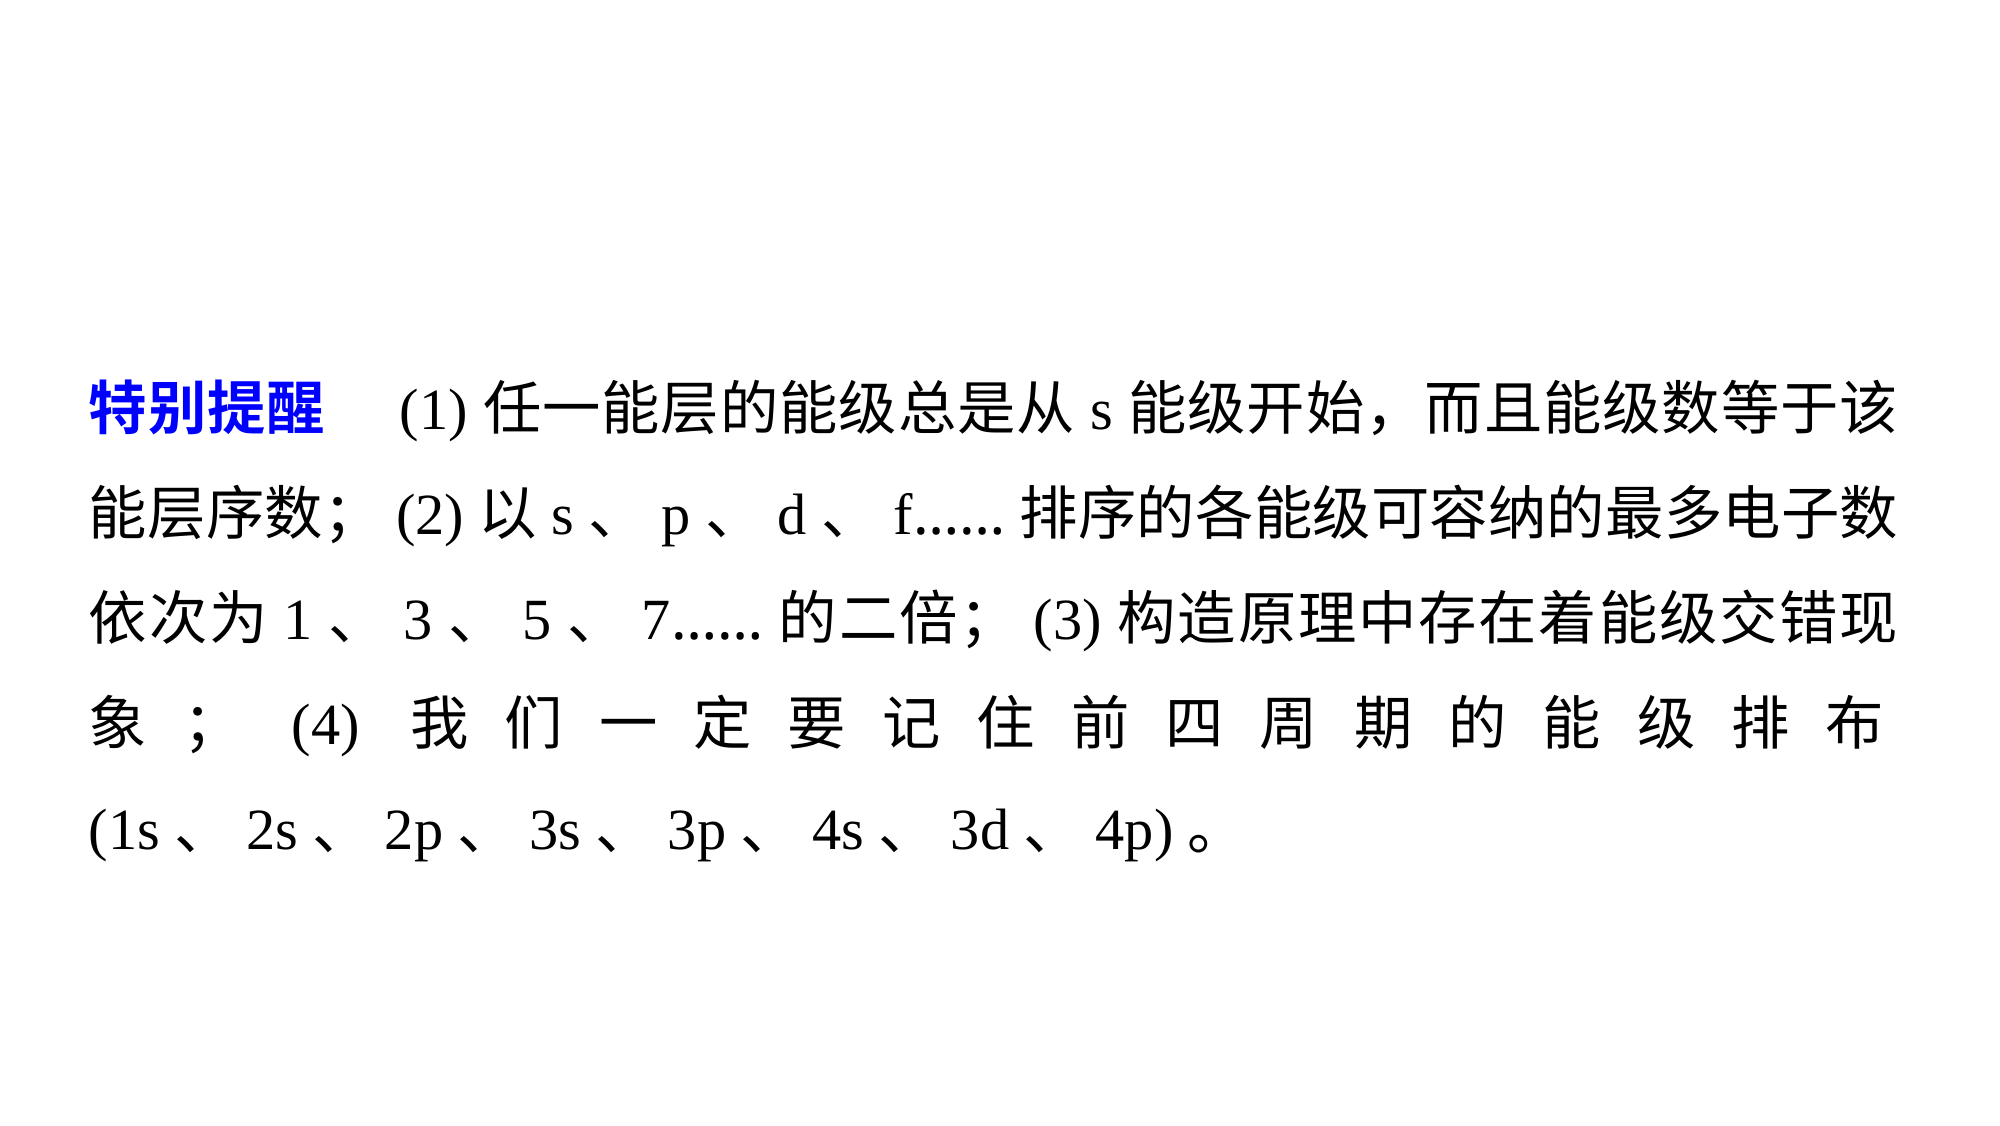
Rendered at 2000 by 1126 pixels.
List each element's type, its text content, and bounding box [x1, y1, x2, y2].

text_box 特别提醒 (1)任一能层的能级总是从s能级开始，而且能级数等于该能层序数；(2)以s、p、d、f……排序的各能级可容纳的最多电子数依次为1、3、5、7……的二倍；(3)构造原理中存在着能级交错现象；(4)我们一定要记住前四周期的能级排布(1s、2s、2p、3s、3p、4s、3d、4p)。 [68, 326, 1919, 872]
